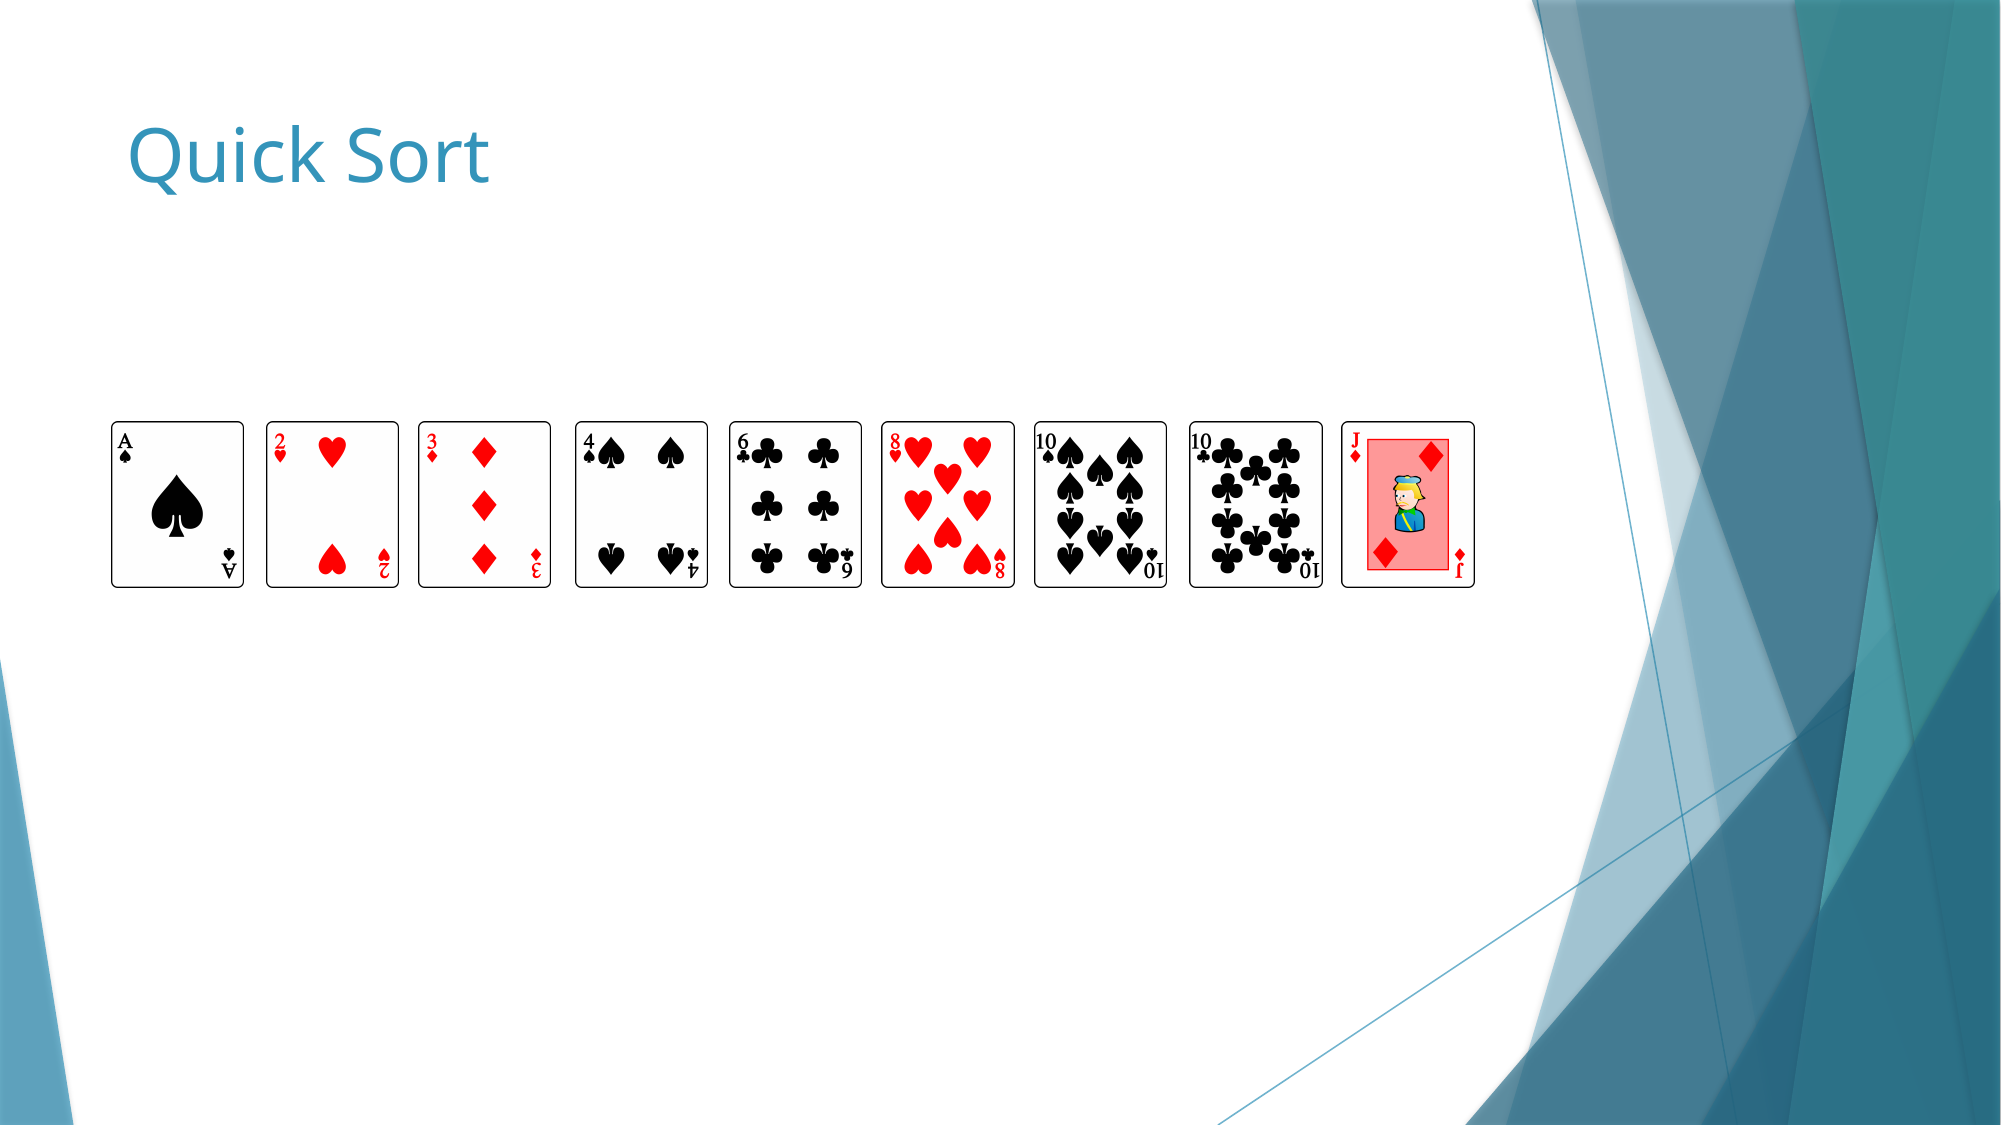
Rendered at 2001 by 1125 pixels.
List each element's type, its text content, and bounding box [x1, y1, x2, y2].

picture [1189, 421, 1323, 588]
picture [110, 421, 244, 588]
picture [1033, 421, 1167, 588]
picture [1341, 421, 1475, 588]
picture [881, 421, 1015, 588]
picture [728, 421, 863, 588]
picture [574, 421, 709, 588]
picture [265, 421, 400, 588]
picture [418, 421, 552, 588]
title Quick Sort [111, 99, 1522, 317]
